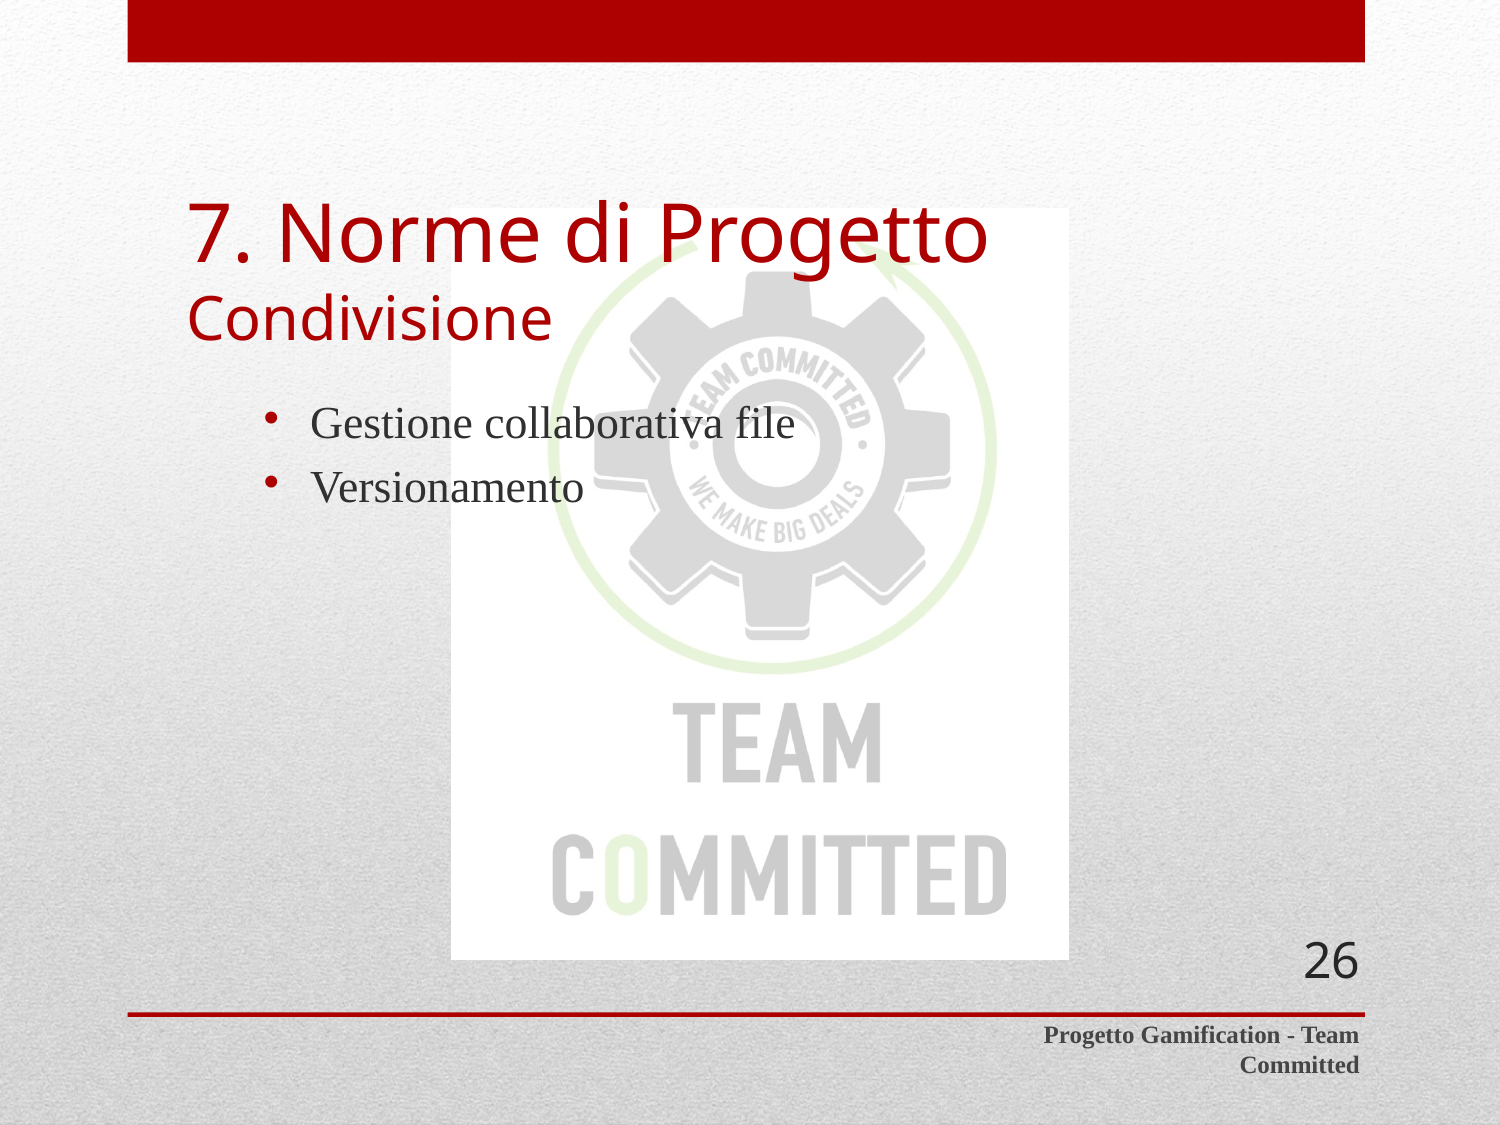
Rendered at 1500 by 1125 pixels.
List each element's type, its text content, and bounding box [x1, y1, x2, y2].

text_box 7. Norme di Progetto Condivisione [171, 172, 1324, 361]
picture [450, 207, 1070, 961]
slide_number 26 [1250, 933, 1375, 993]
slide_number Progetto Gamification - Team Committed [1025, 1018, 1375, 1079]
text_box Gestione collaborativa file Versionamento [171, 385, 1283, 1016]
